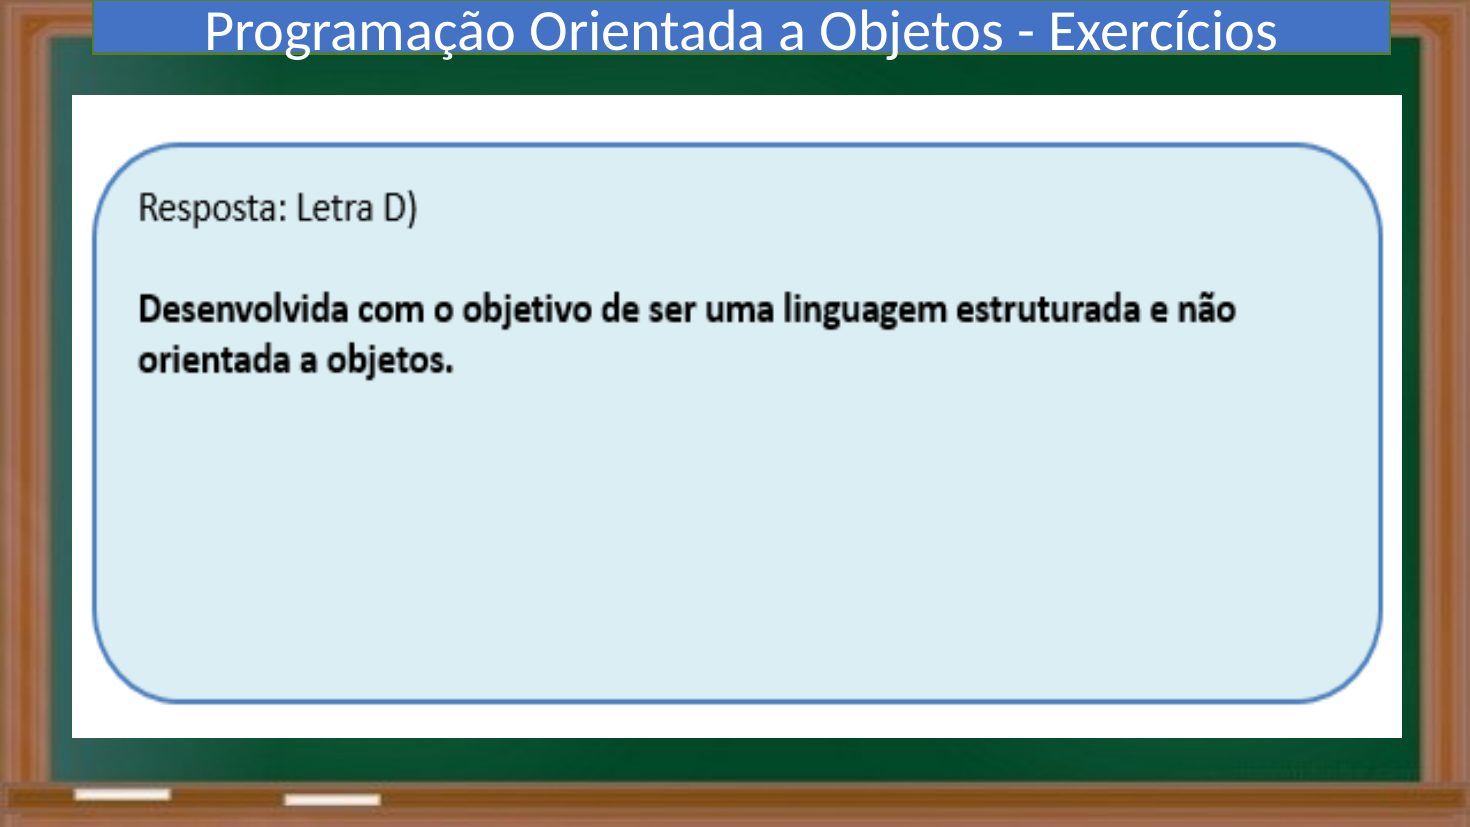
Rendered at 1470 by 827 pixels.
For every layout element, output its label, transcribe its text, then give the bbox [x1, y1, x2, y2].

picture [0, 0, 1470, 827]
text_box Programação Orientada a Objetos - Exercícios [93, 0, 1391, 54]
